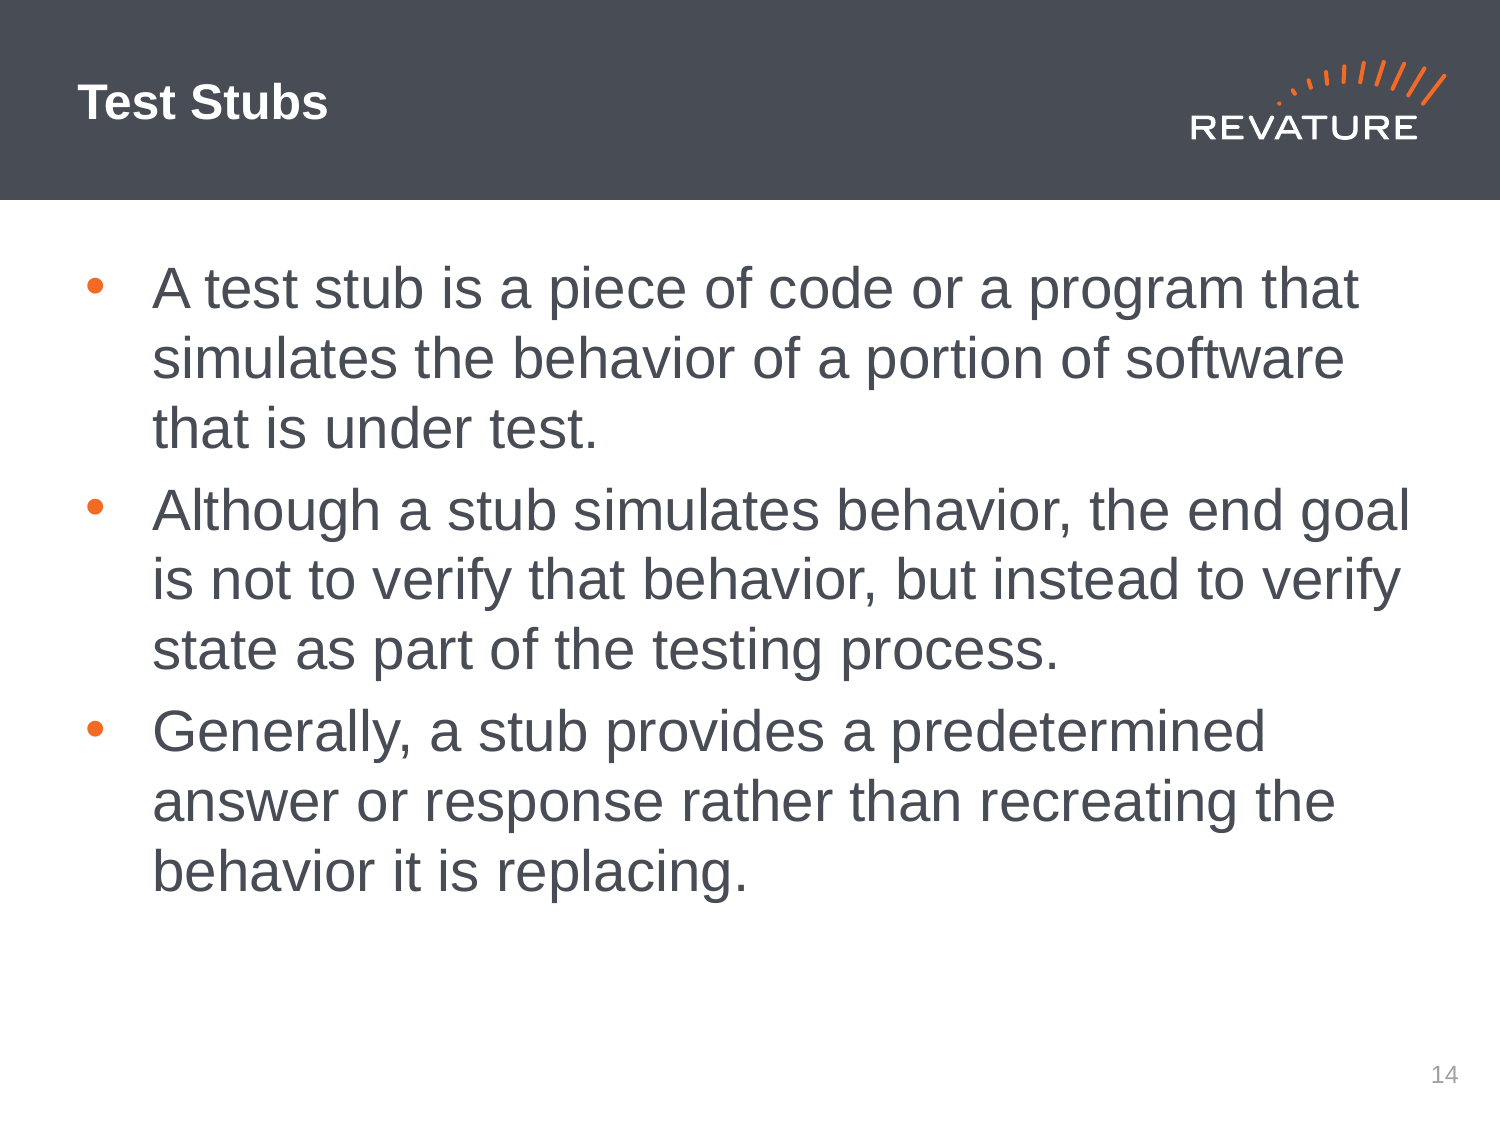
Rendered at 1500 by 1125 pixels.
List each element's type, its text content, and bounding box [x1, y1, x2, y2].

list A test stub is a piece of code or a program that simulates the behavior of a portion of software that is under test. Although a stub simulates behavior, the end goal is not to verify that behavior, but instead to verify state as part of the testing process. Generally, a stub provides a predetermined answer or response rather than recreating the behavior it is replacing. [62, 243, 1438, 1044]
title Test Stubs [62, 0, 1084, 200]
slide_number 13 [1332, 1043, 1474, 1104]
